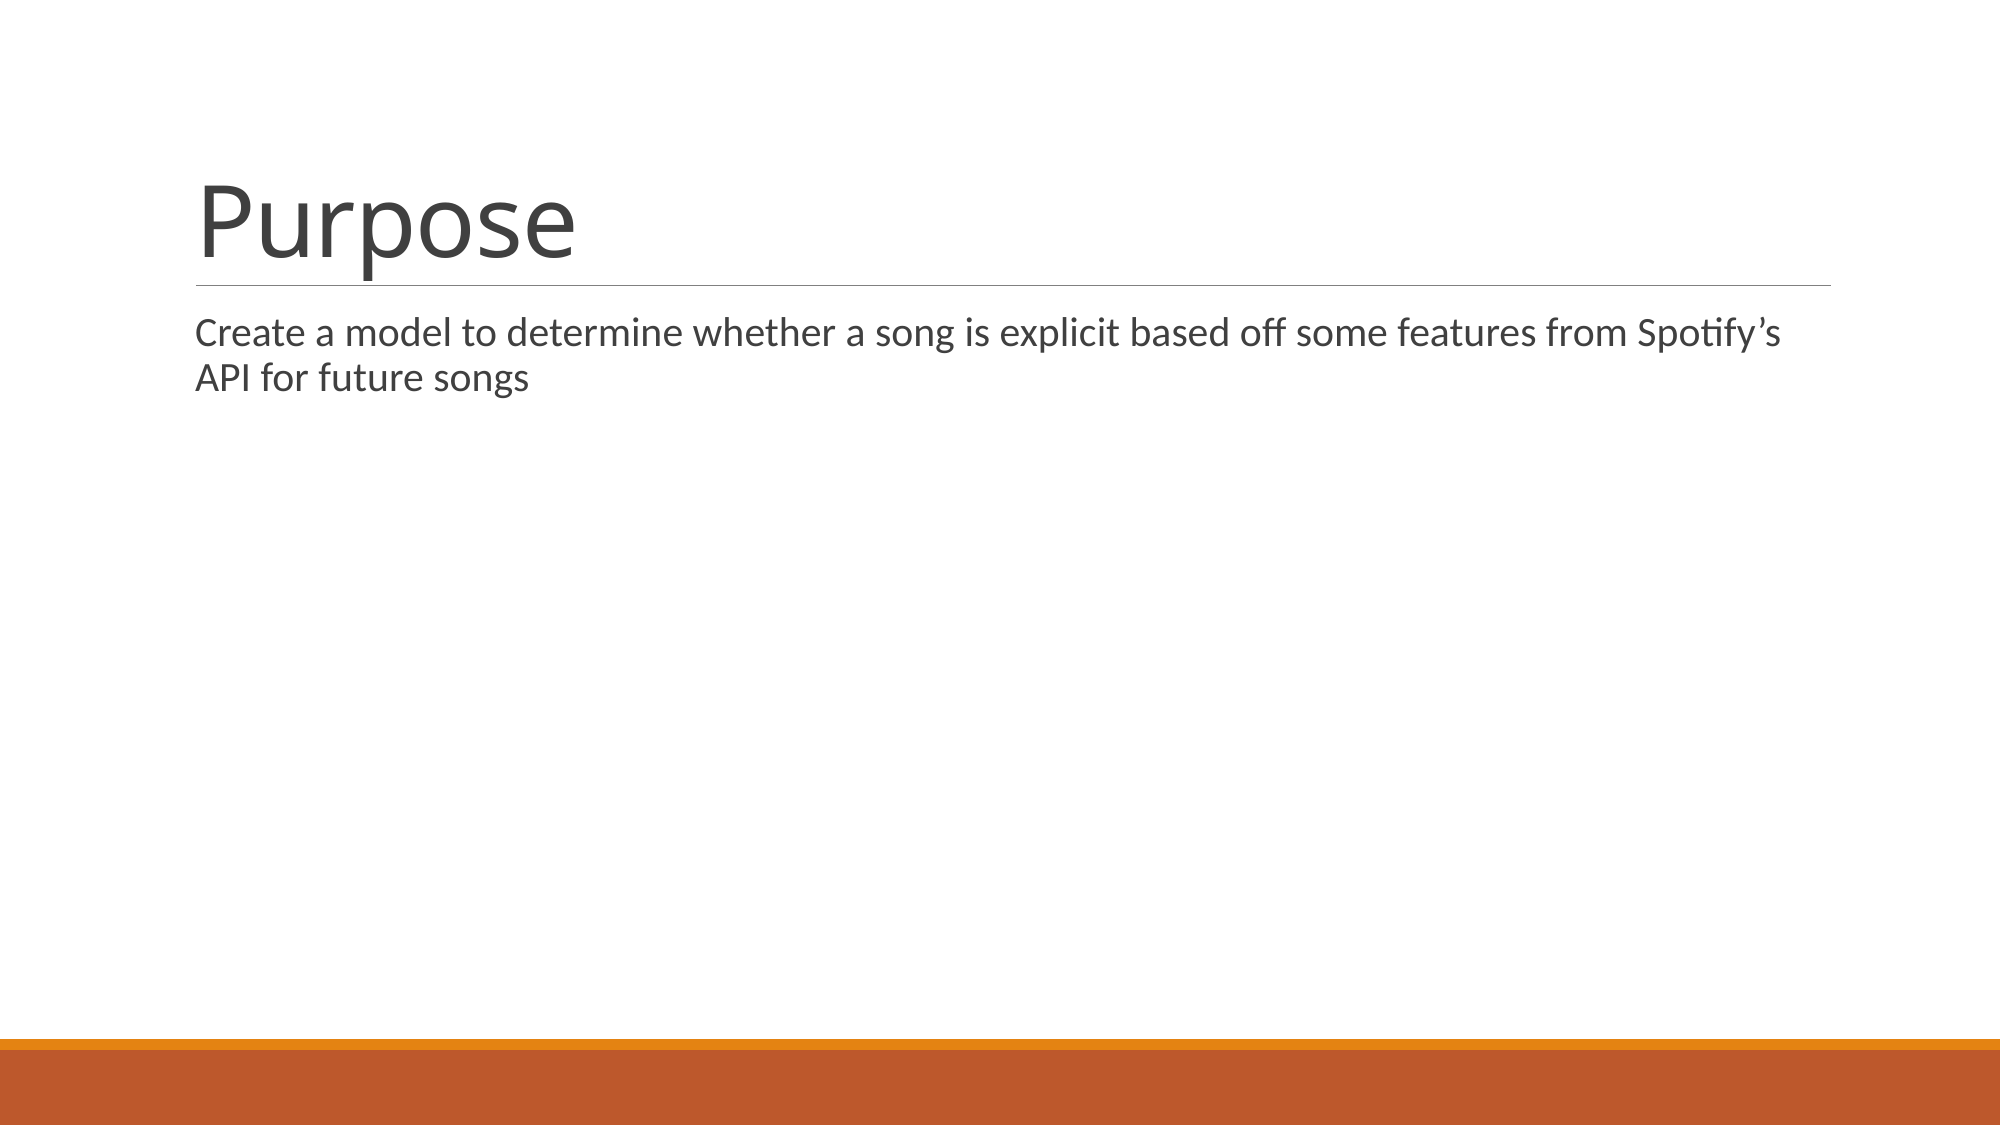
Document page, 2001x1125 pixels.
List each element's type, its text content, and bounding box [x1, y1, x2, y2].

title Purpose [180, 47, 1830, 285]
list Create a model to determine whether a song is explicit based off some features from Spotify’s API for future songs [180, 302, 1830, 963]
